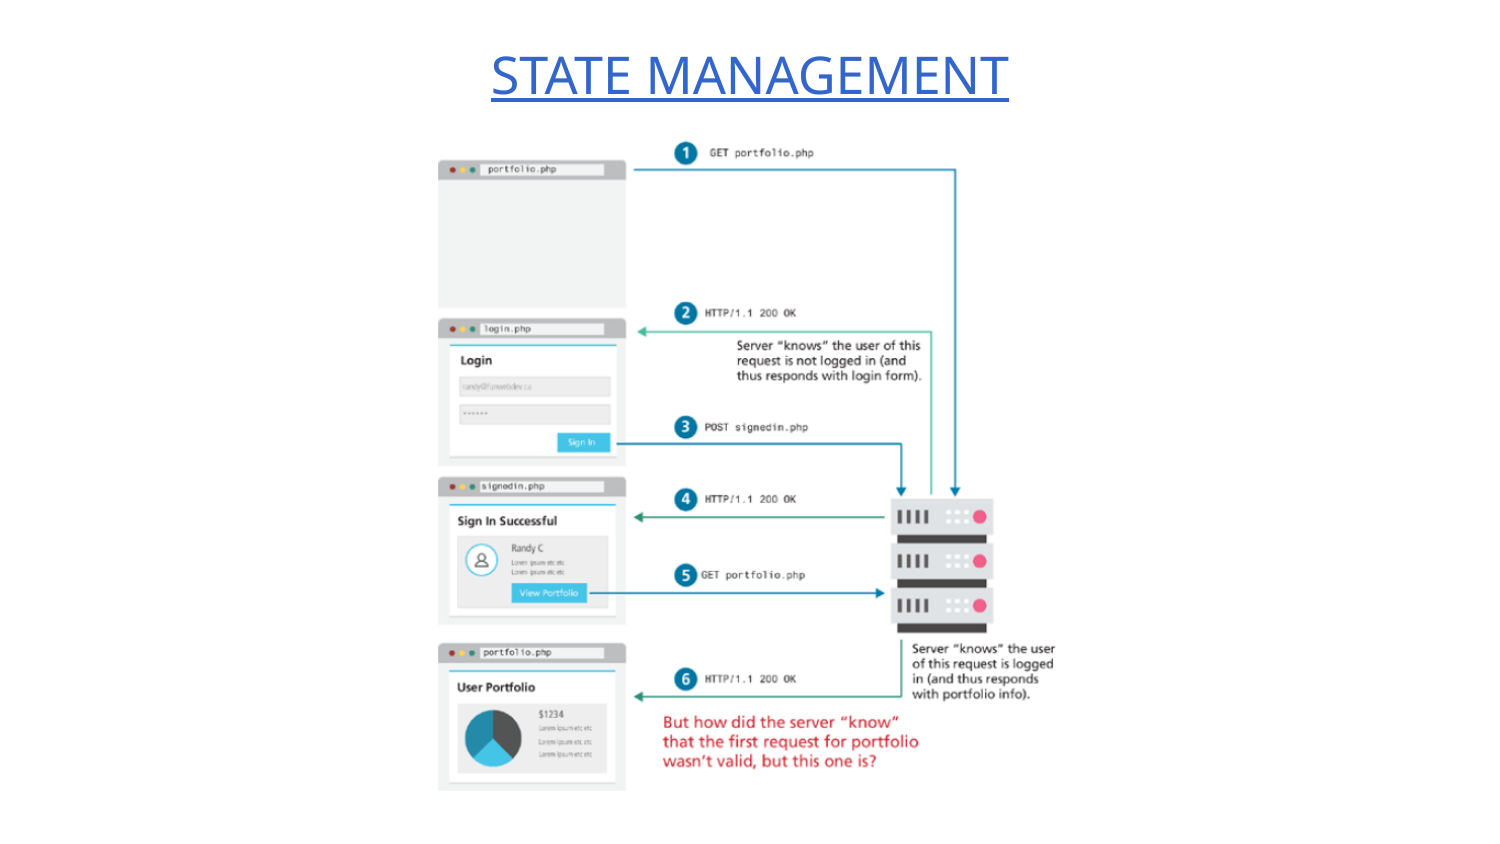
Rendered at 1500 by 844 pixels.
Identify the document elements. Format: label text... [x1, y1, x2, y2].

title STATE MANAGEMENT [0, 37, 1500, 110]
picture [424, 134, 1063, 799]
